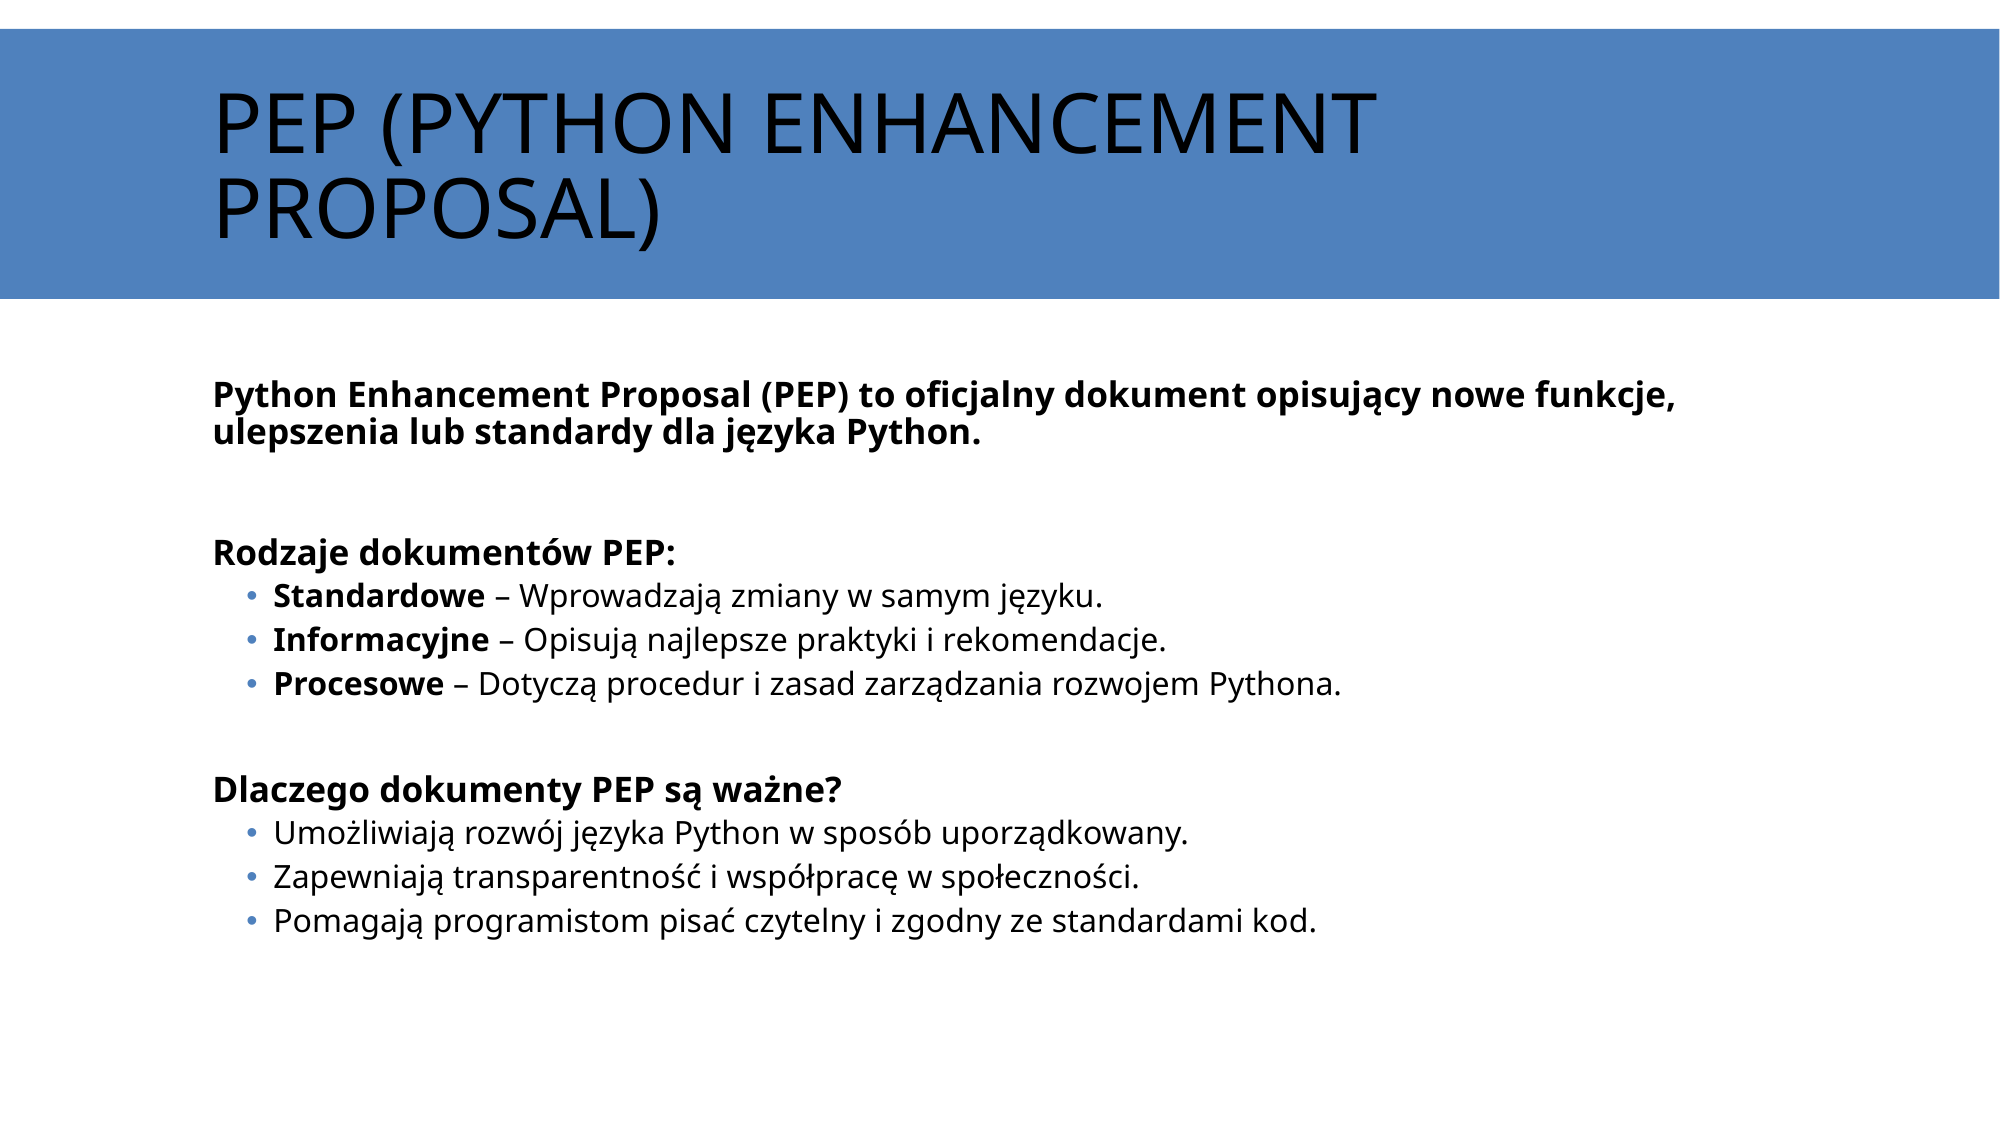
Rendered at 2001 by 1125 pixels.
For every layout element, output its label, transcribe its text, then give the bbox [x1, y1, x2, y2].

title PEP (Python Enhancement Proposal) [197, 46, 1803, 295]
list Python Enhancement Proposal (PEP) to oficjalny dokument opisujący nowe funkcje, ulepszenia lub standardy dla języka Python. Rodzaje dokumentów PEP: Standardowe – Wprowadzają zmiany w samym języku. Informacyjne – Opisują najlepsze praktyki i rekomendacje. Procesowe – Dotyczą procedur i zasad zarządzania rozwojem Pythona. Dlaczego dokumenty PEP są ważne? Umożliwiają rozwój języka Python w sposób uporządkowany. Zapewniają transparentność i współpracę w społeczności. Pomagają programistom pisać czytelny i zgodny ze standardami kod. [197, 369, 1803, 1060]
